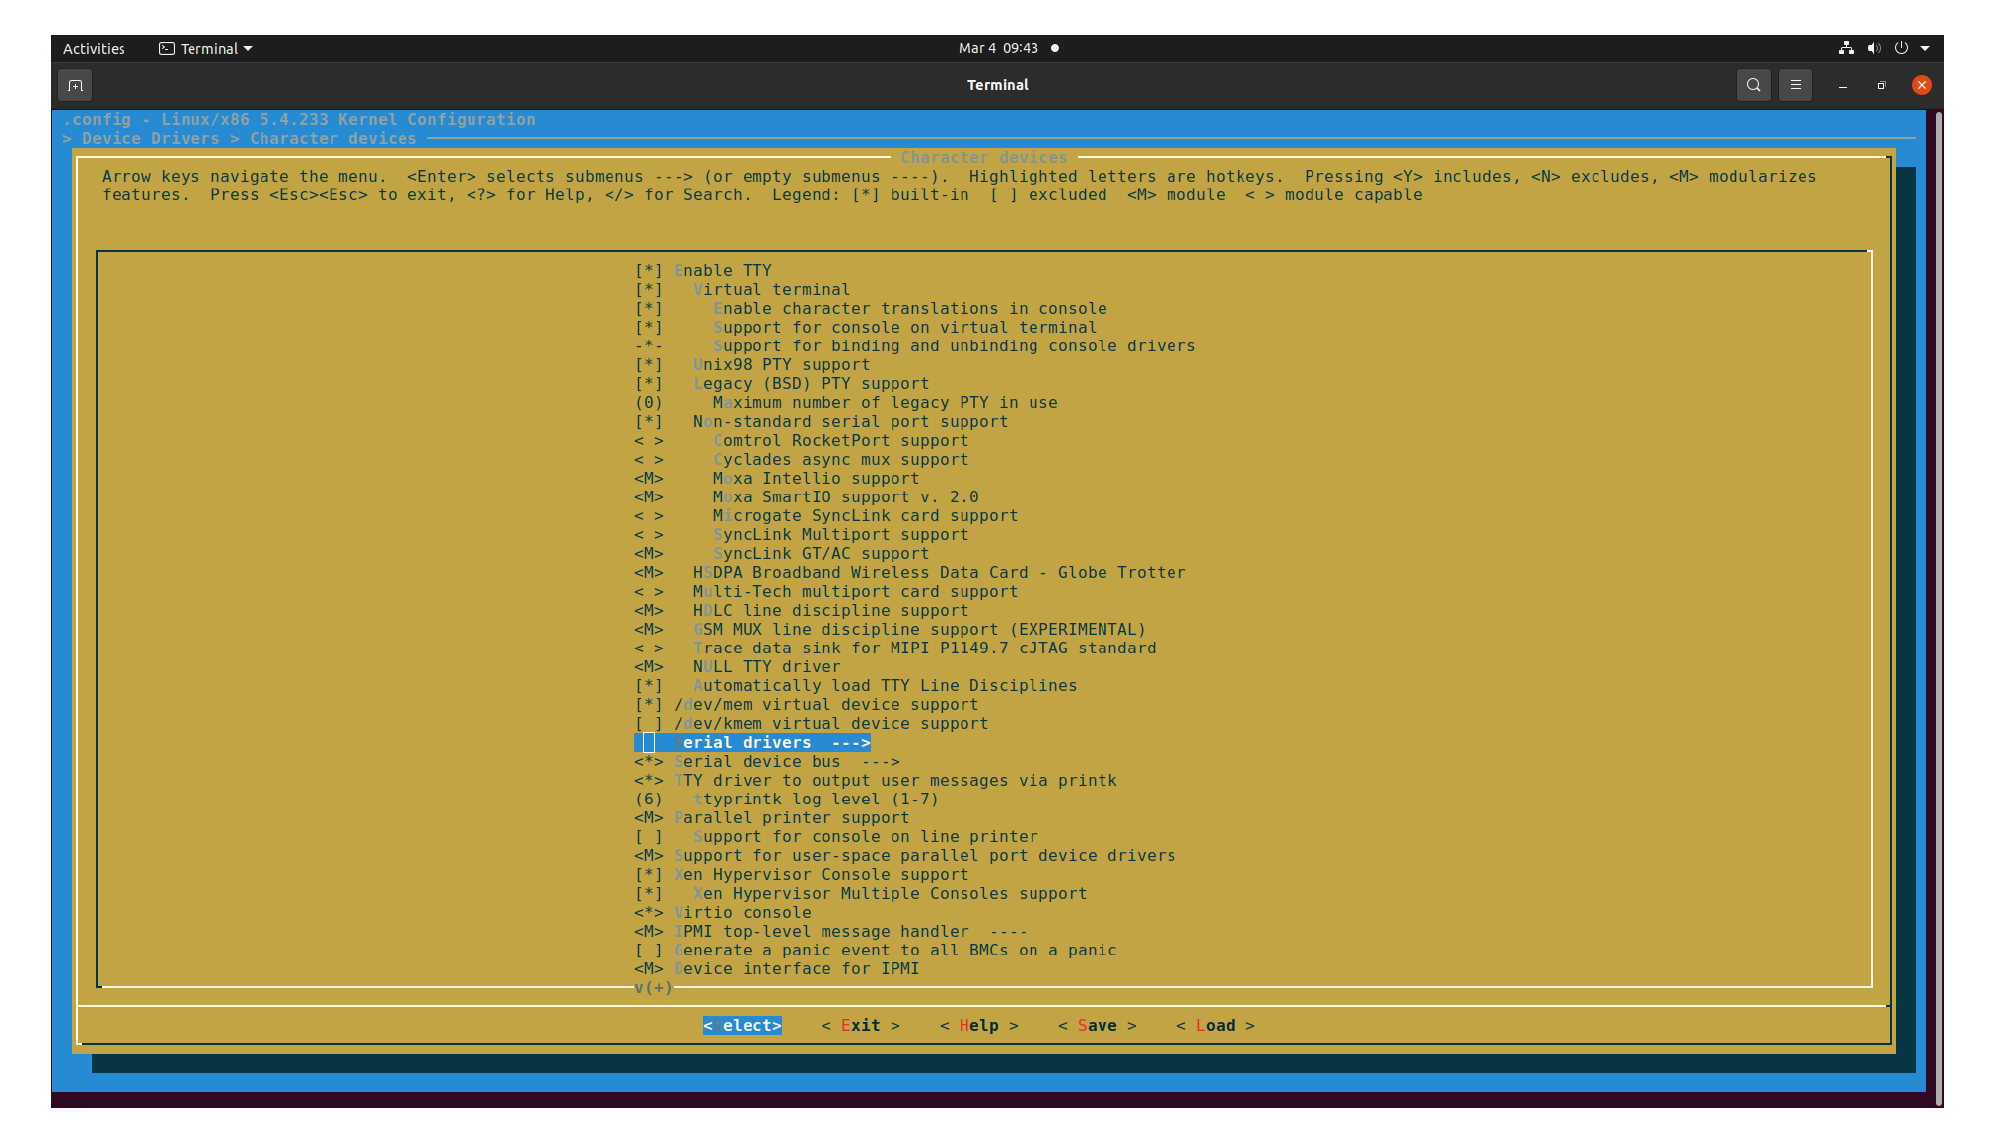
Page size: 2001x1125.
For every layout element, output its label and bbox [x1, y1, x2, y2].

list [51, 35, 1944, 1108]
